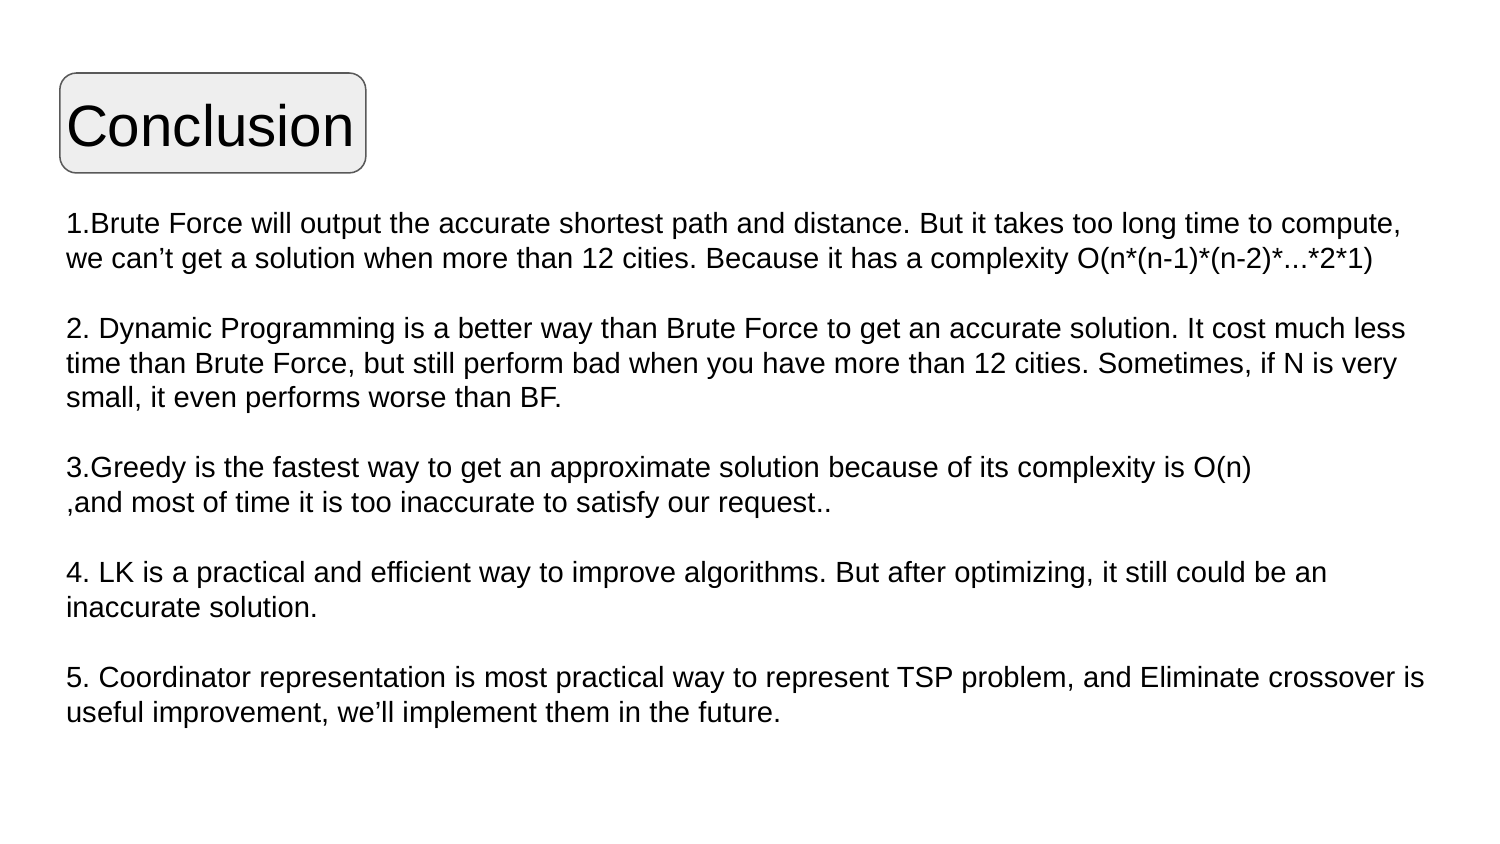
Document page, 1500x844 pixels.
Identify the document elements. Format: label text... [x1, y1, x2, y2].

list 1.Brute Force will output the accurate shortest path and distance. But it takes too long time to compute, we can’t get a solution when more than 12 cities. Because it has a complexity O(n*(n-1)*(n-2)*...*2*1) 2. Dynamic Programming is a better way than Brute Force to get an accurate solution. It cost much less time than Brute Force, but still perform bad when you have more than 12 cities. Sometimes, if N is very small, it even performs worse than BF. 3.Greedy is the fastest way to get an approximate solution because of its complexity is O(n) ,and most of time it is too inaccurate to satisfy our request.. 4. LK is a practical and efficient way to improve algorithms. But after optimizing, it still could be an inaccurate solution. 5. Coordinator representation is most practical way to represent TSP problem, and Eliminate crossover is useful improvement, we’ll implement them in the future. [51, 189, 1449, 750]
text_box [63, 167, 362, 173]
title Conclusion [51, 72, 1449, 167]
